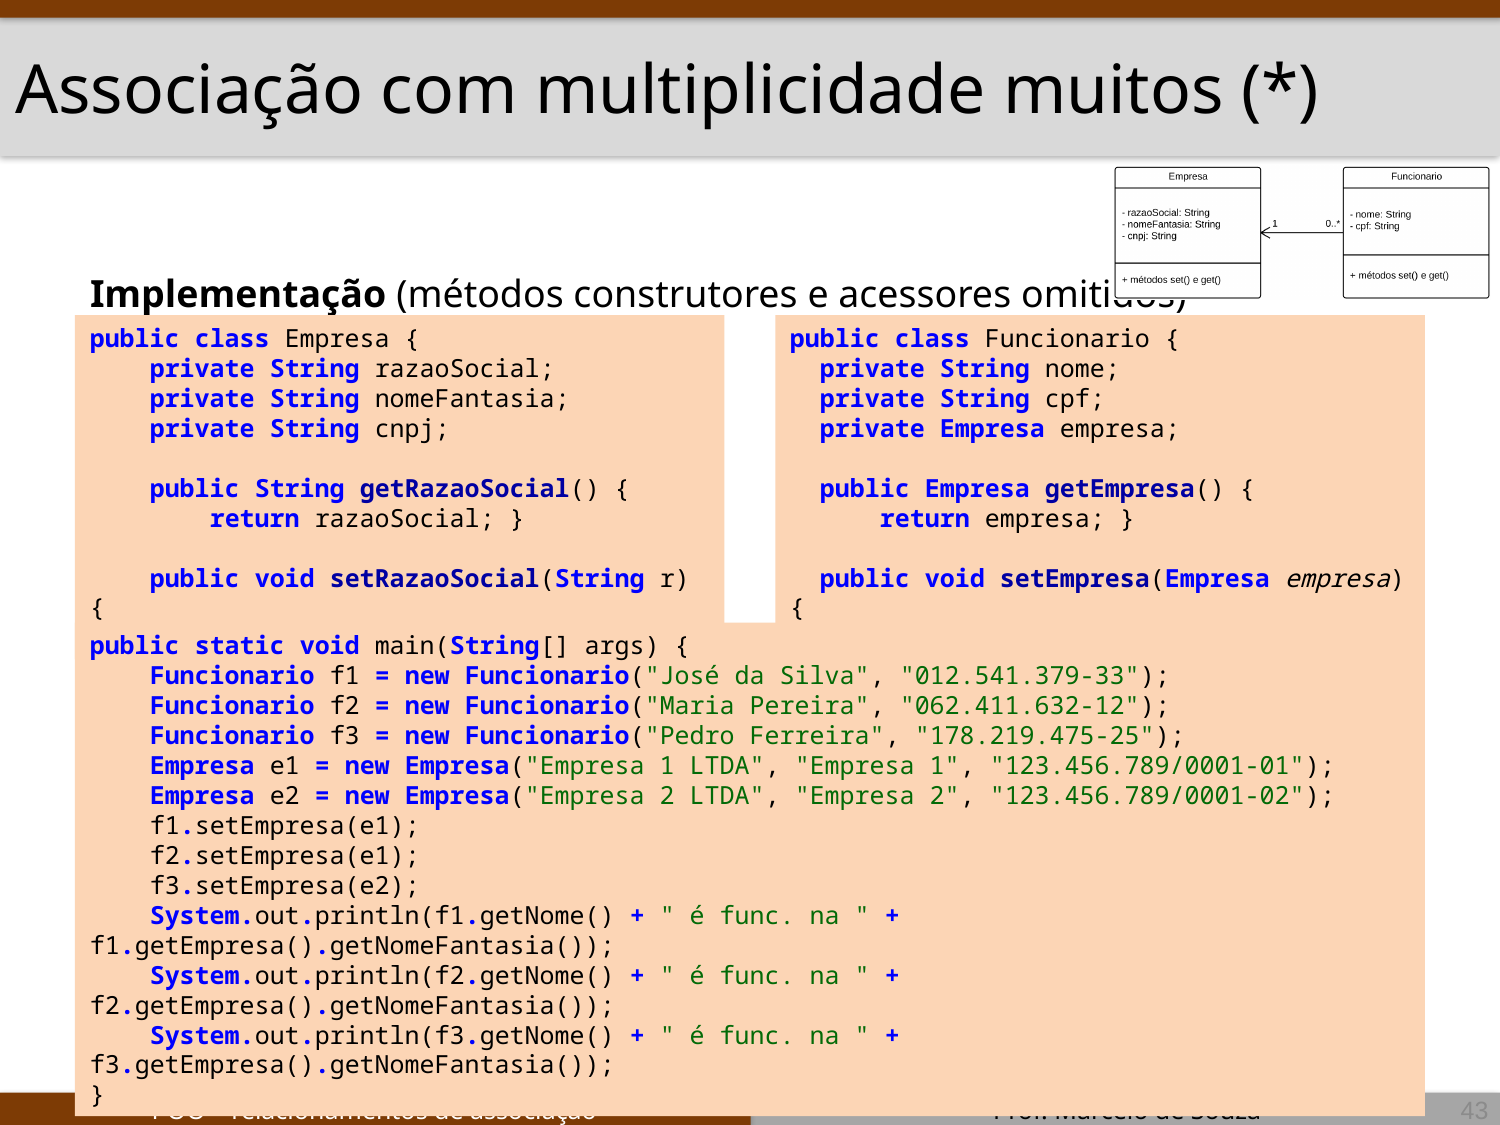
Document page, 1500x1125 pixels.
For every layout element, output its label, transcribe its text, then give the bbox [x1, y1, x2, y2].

picture [1113, 164, 1492, 301]
text_box public class Funcionario { private String nome; private String cpf; private Empresa empresa; public Empresa getEmpresa() { return empresa; } public void setEmpresa(Empresa empresa) { this.empresa = empresa; } } [775, 315, 1425, 622]
title Associação com multiplicidade muitos (*) [0, 18, 1500, 156]
text_box public class Empresa { private String razaoSocial; private String nomeFantasia; private String cnpj; public String getRazaoSocial() { return razaoSocial; } public void setRazaoSocial(String r) { this.razaoSocial = r; } } [74, 315, 725, 622]
list Implementação (métodos construtores e acessores omitidos) [75, 262, 1425, 622]
text_box public static void main(String[] args) { Funcionario f1 = new Funcionario("José da Silva", "012.541.379-33"); Funcionario f2 = new Funcionario("Maria Pereira", "062.411.632-12"); Funcionario f3 = new Funcionario("Pedro Ferreira", "178.219.475-25"); Empresa e1 = new Empresa("Empresa 1 LTDA", "Empresa 1", "123.456.789/0001-01"); Empresa e2 = new Empresa("Empresa 2 LTDA", "Empresa 2", "123.456.789/0001-02"); f1.setEmpresa(e1); f2.setEmpresa(e1); f3.setEmpresa(e2); System.out.println(f1.getNome() + " é func. na " + f1.getEmpresa().getNomeFantasia()); System.out.println(f2.getNome() + " é func. na " + f2.getEmpresa().getNomeFantasia()); System.out.println(f3.getNome() + " é func. na " + f3.getEmpresa().getNomeFantasia()); } [74, 622, 1425, 1117]
slide_number 43 [1153, 1084, 1500, 1125]
